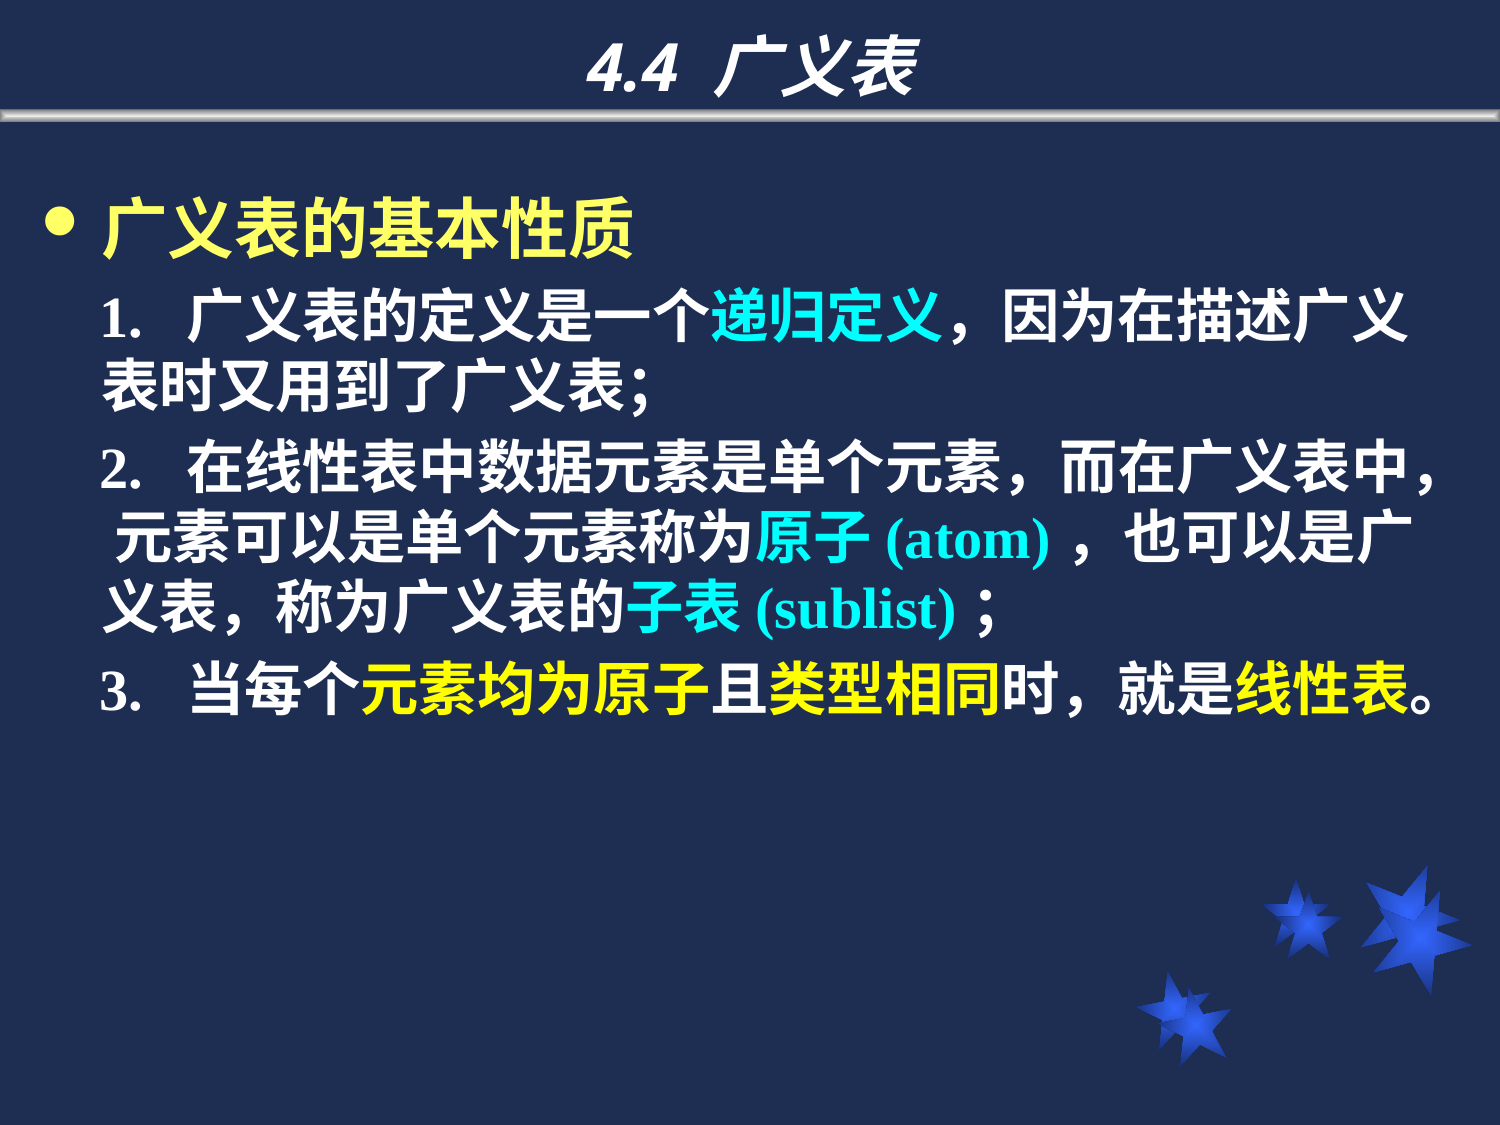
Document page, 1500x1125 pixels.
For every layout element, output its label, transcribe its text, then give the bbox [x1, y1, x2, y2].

title 4.4 广义表 [0, 0, 1500, 113]
text_box 广义表的基本性质 1. 广义表的定义是一个递归定义，因为在描述广义表时又用到了广义表； 2. 在线性表中数据元素是单个元素，而在广义表中， 元素可以是单个元素称为原子(atom)，也可以是广义表，称为广义表的子表(sublist)； 3. 当每个元素均为原子且类型相同时，就是线性表。 [26, 179, 1459, 730]
